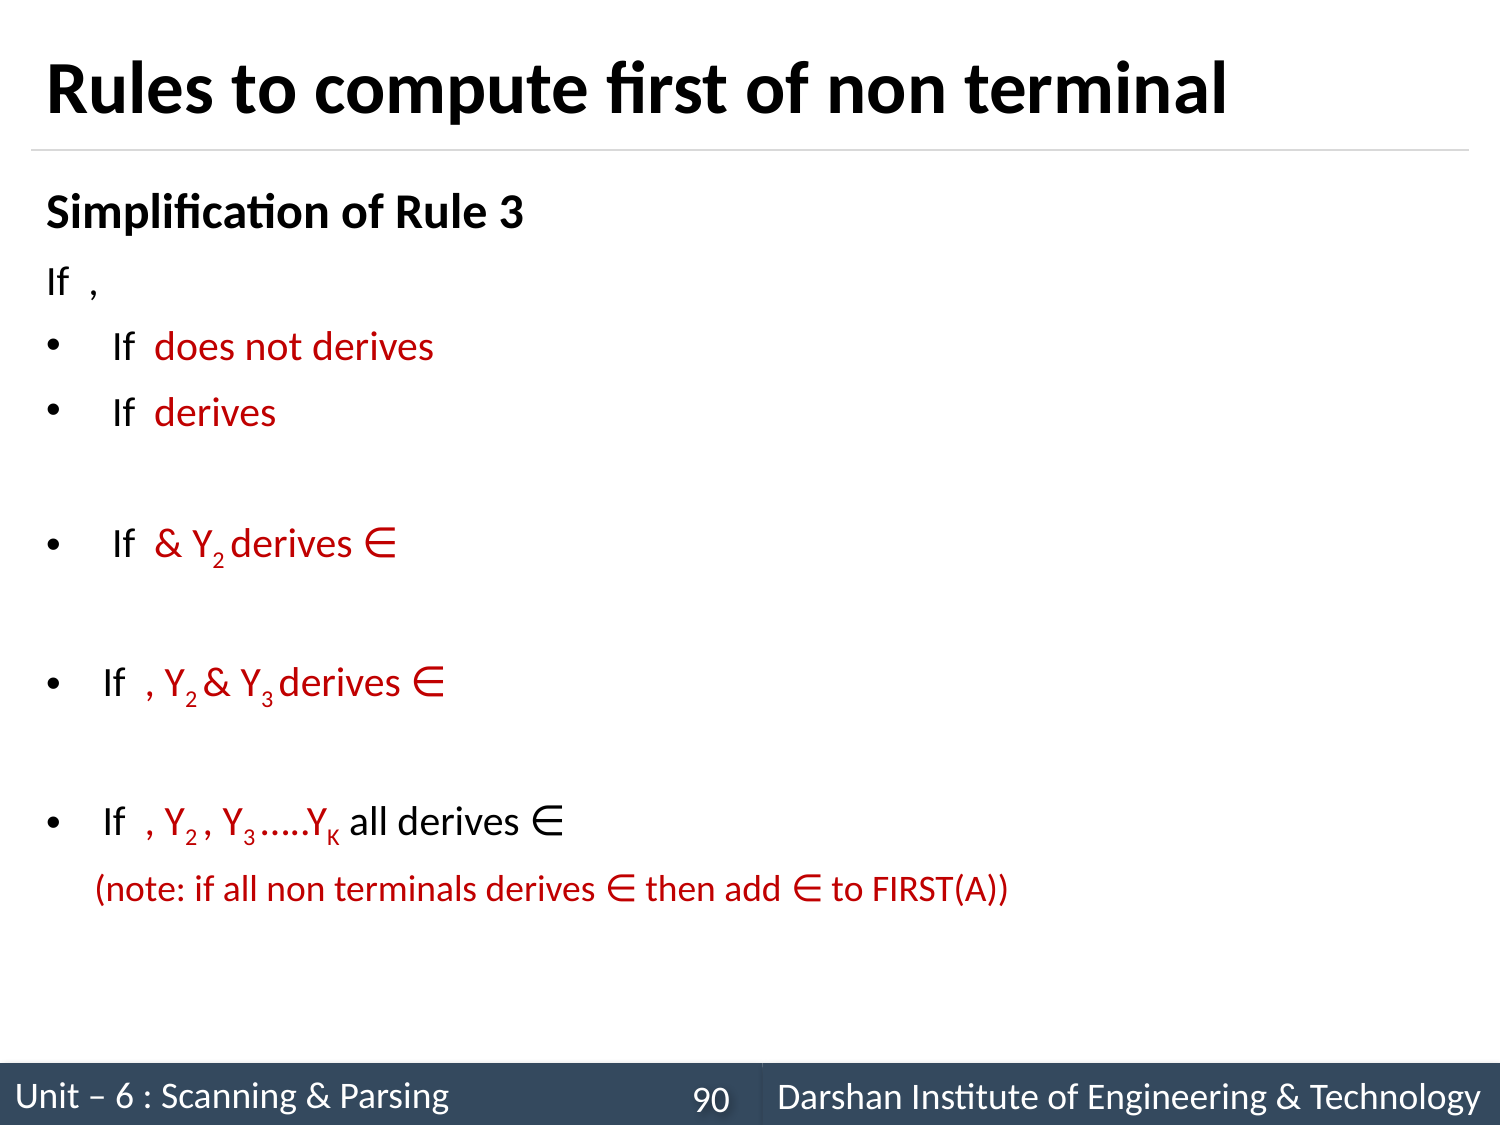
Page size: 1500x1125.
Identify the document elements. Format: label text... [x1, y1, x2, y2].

title Rules to compute first of non terminal [31, 17, 1469, 150]
